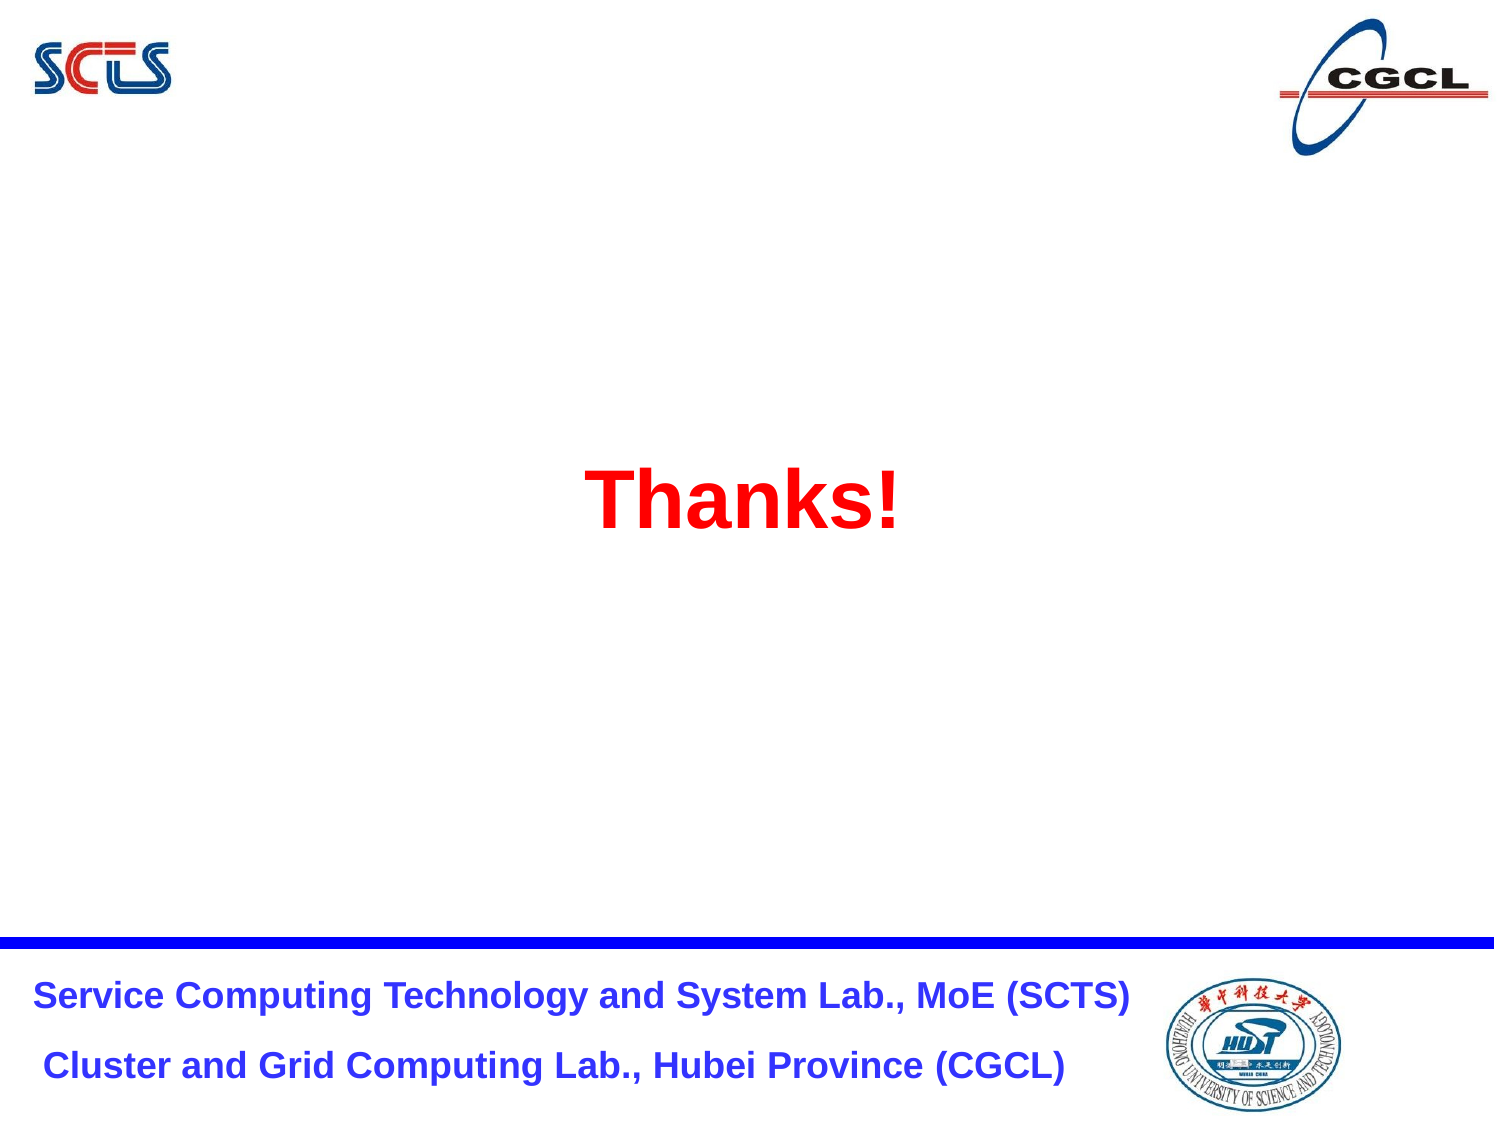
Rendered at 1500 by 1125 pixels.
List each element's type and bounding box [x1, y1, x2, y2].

text_box [1163, 970, 1345, 1116]
text_box [0, 942, 1495, 1087]
text_box [1273, 9, 1497, 163]
text_box [30, 35, 177, 97]
title [582, 443, 906, 634]
